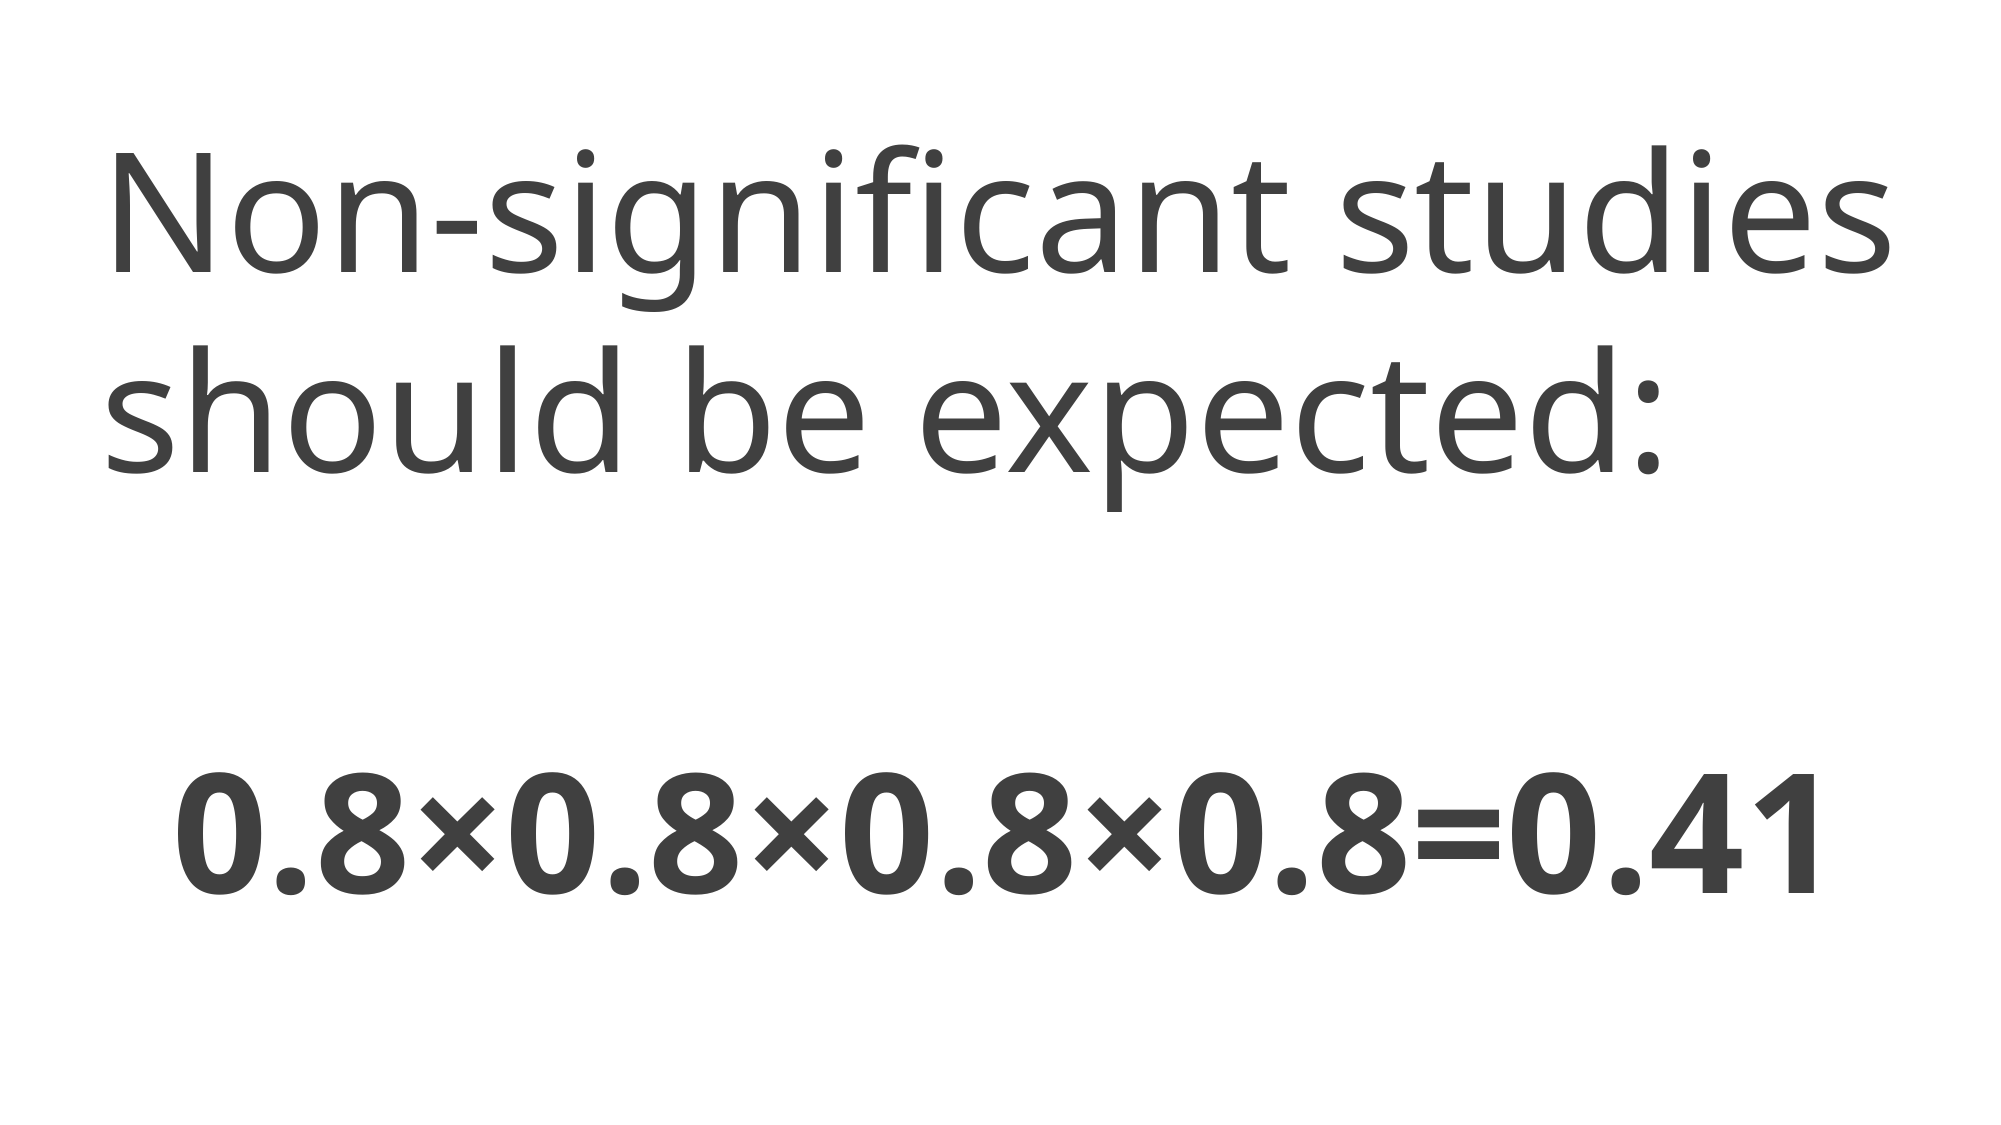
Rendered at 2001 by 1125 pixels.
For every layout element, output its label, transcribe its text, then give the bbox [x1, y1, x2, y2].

list Non-significant studies should be expected: 0.8×0.8×0.8×0.8=0.41 [85, 98, 1930, 1049]
